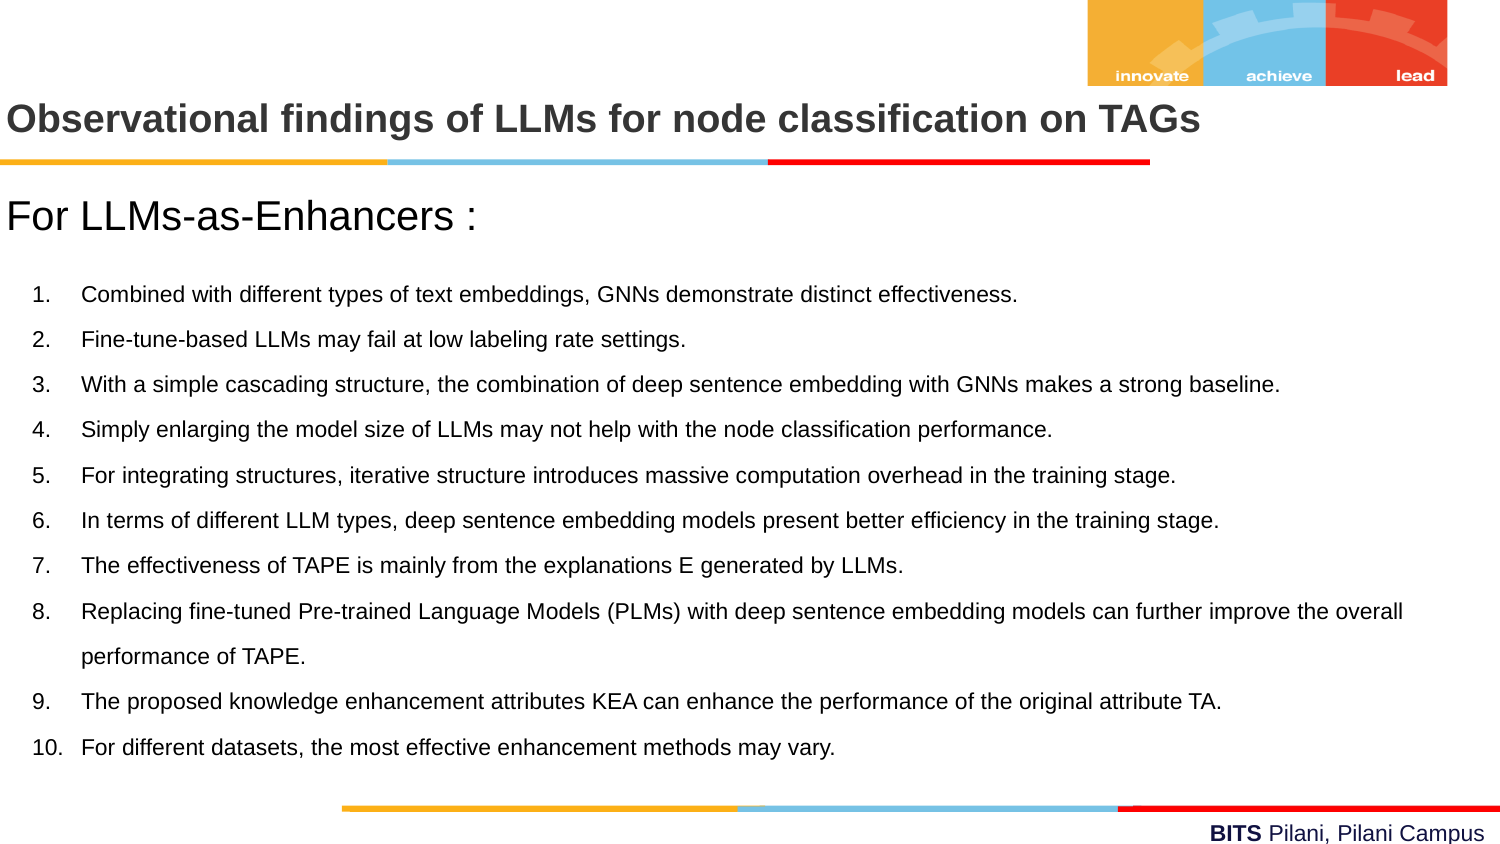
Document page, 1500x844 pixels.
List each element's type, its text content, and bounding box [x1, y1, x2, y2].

title Observational findings of LLMs for node classification on TAGs [0, 69, 1259, 180]
subtitle For LLMs-as-Enhancers : Combined with different types of text embeddings, GNNs demonstrate distinct effectiveness. Fine-tune-based LLMs may fail at low labeling rate settings. With a simple cascading structure, the combination of deep sentence embedding with GNNs makes a strong baseline. Simply enlarging the model size of LLMs may not help with the node classification performance. For integrating structures, iterative structure introduces massive computation overhead in the training stage. In terms of different LLM types, deep sentence embedding models present better efficiency in the training stage. The effectiveness of TAPE is mainly from the explanations E generated by LLMs. Replacing fine-tuned Pre-trained Language Models (PLMs) with deep sentence embedding models can further improve the overall performance of TAPE. The proposed knowledge enhancement attributes KEA can enhance the performance of the original attribute TA. For different datasets, the most effective enhancement methods may vary. [0, 180, 1461, 784]
picture [1087, 0, 1448, 86]
